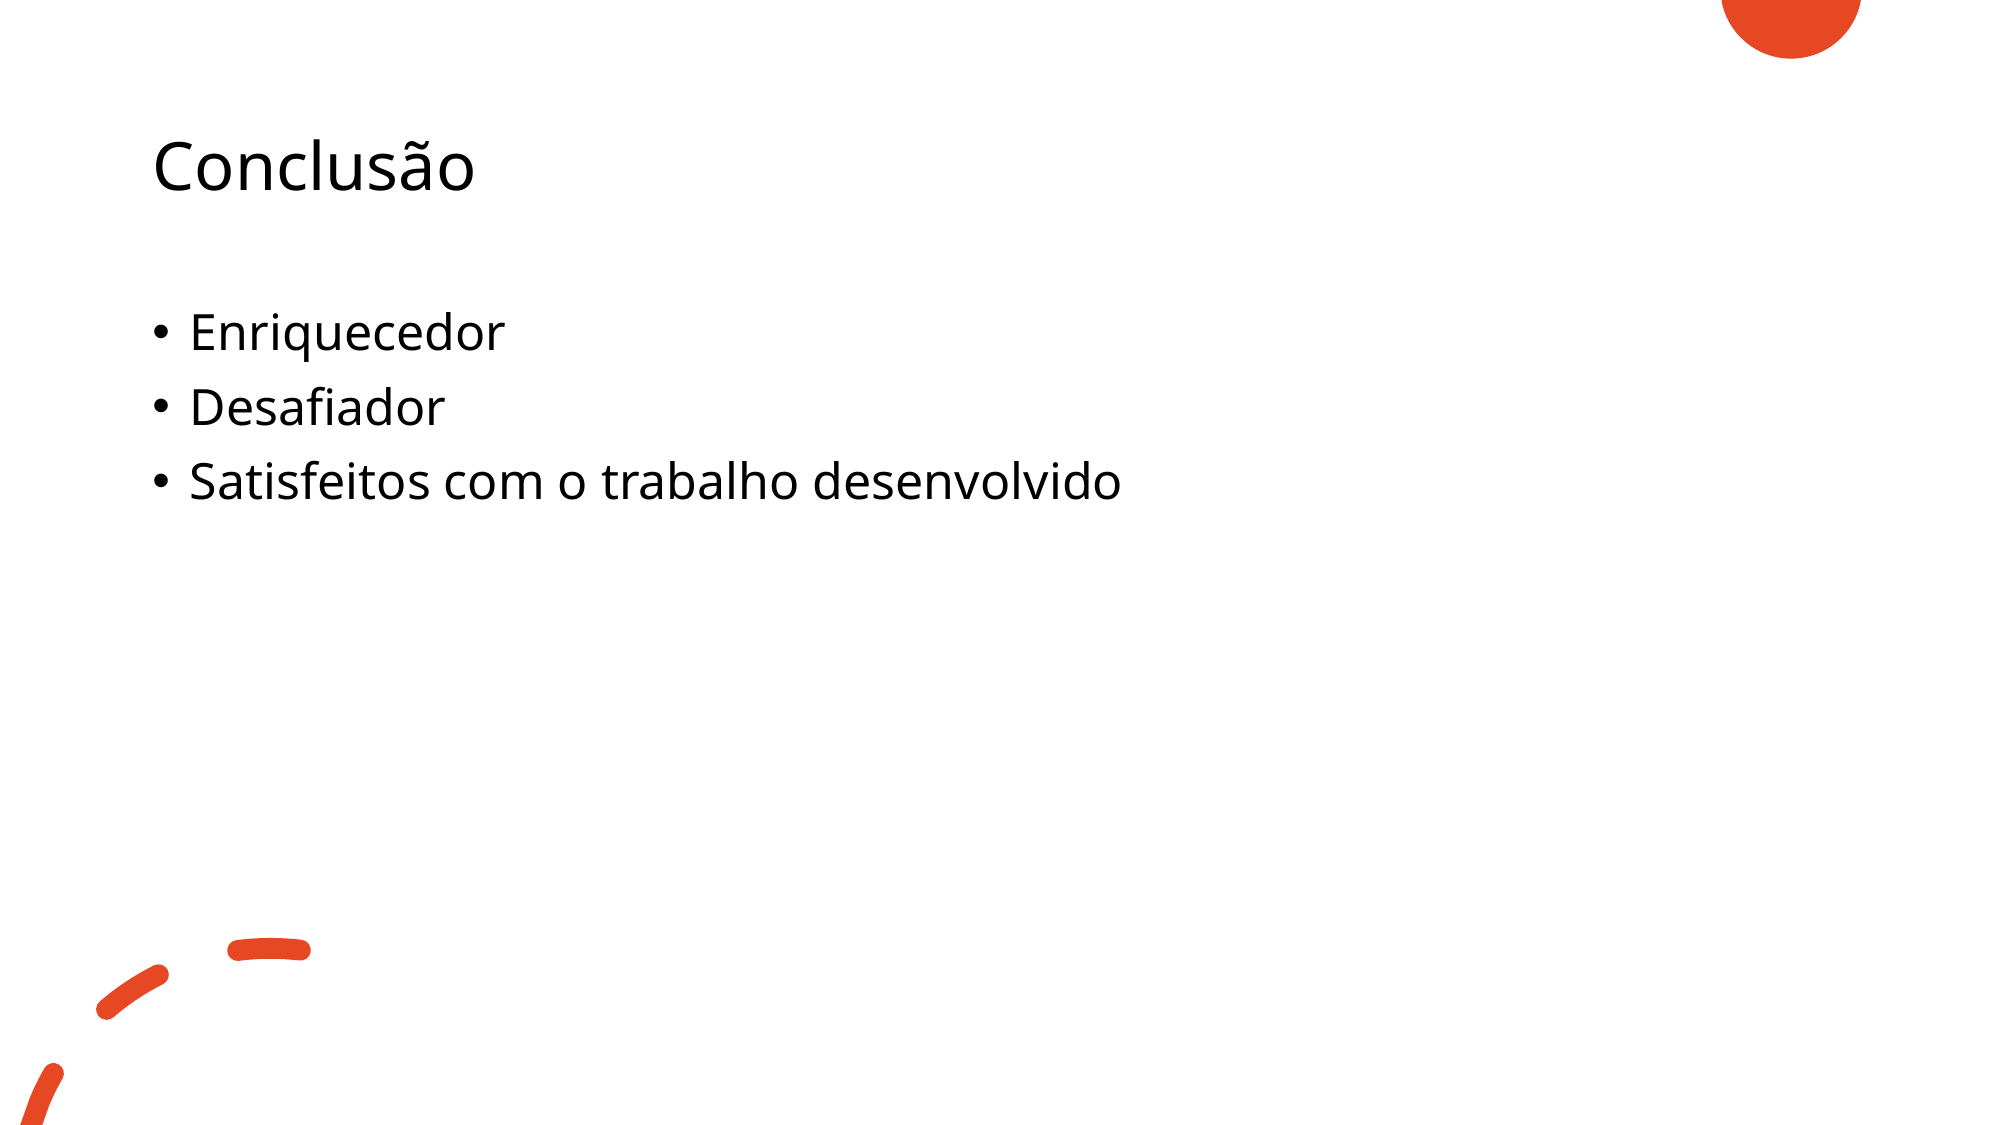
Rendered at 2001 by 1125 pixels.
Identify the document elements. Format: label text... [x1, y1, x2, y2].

list Enriquecedor Desafiador Satisfeitos com o trabalho desenvolvido [137, 299, 1863, 933]
title Conclusão [137, 59, 1863, 278]
